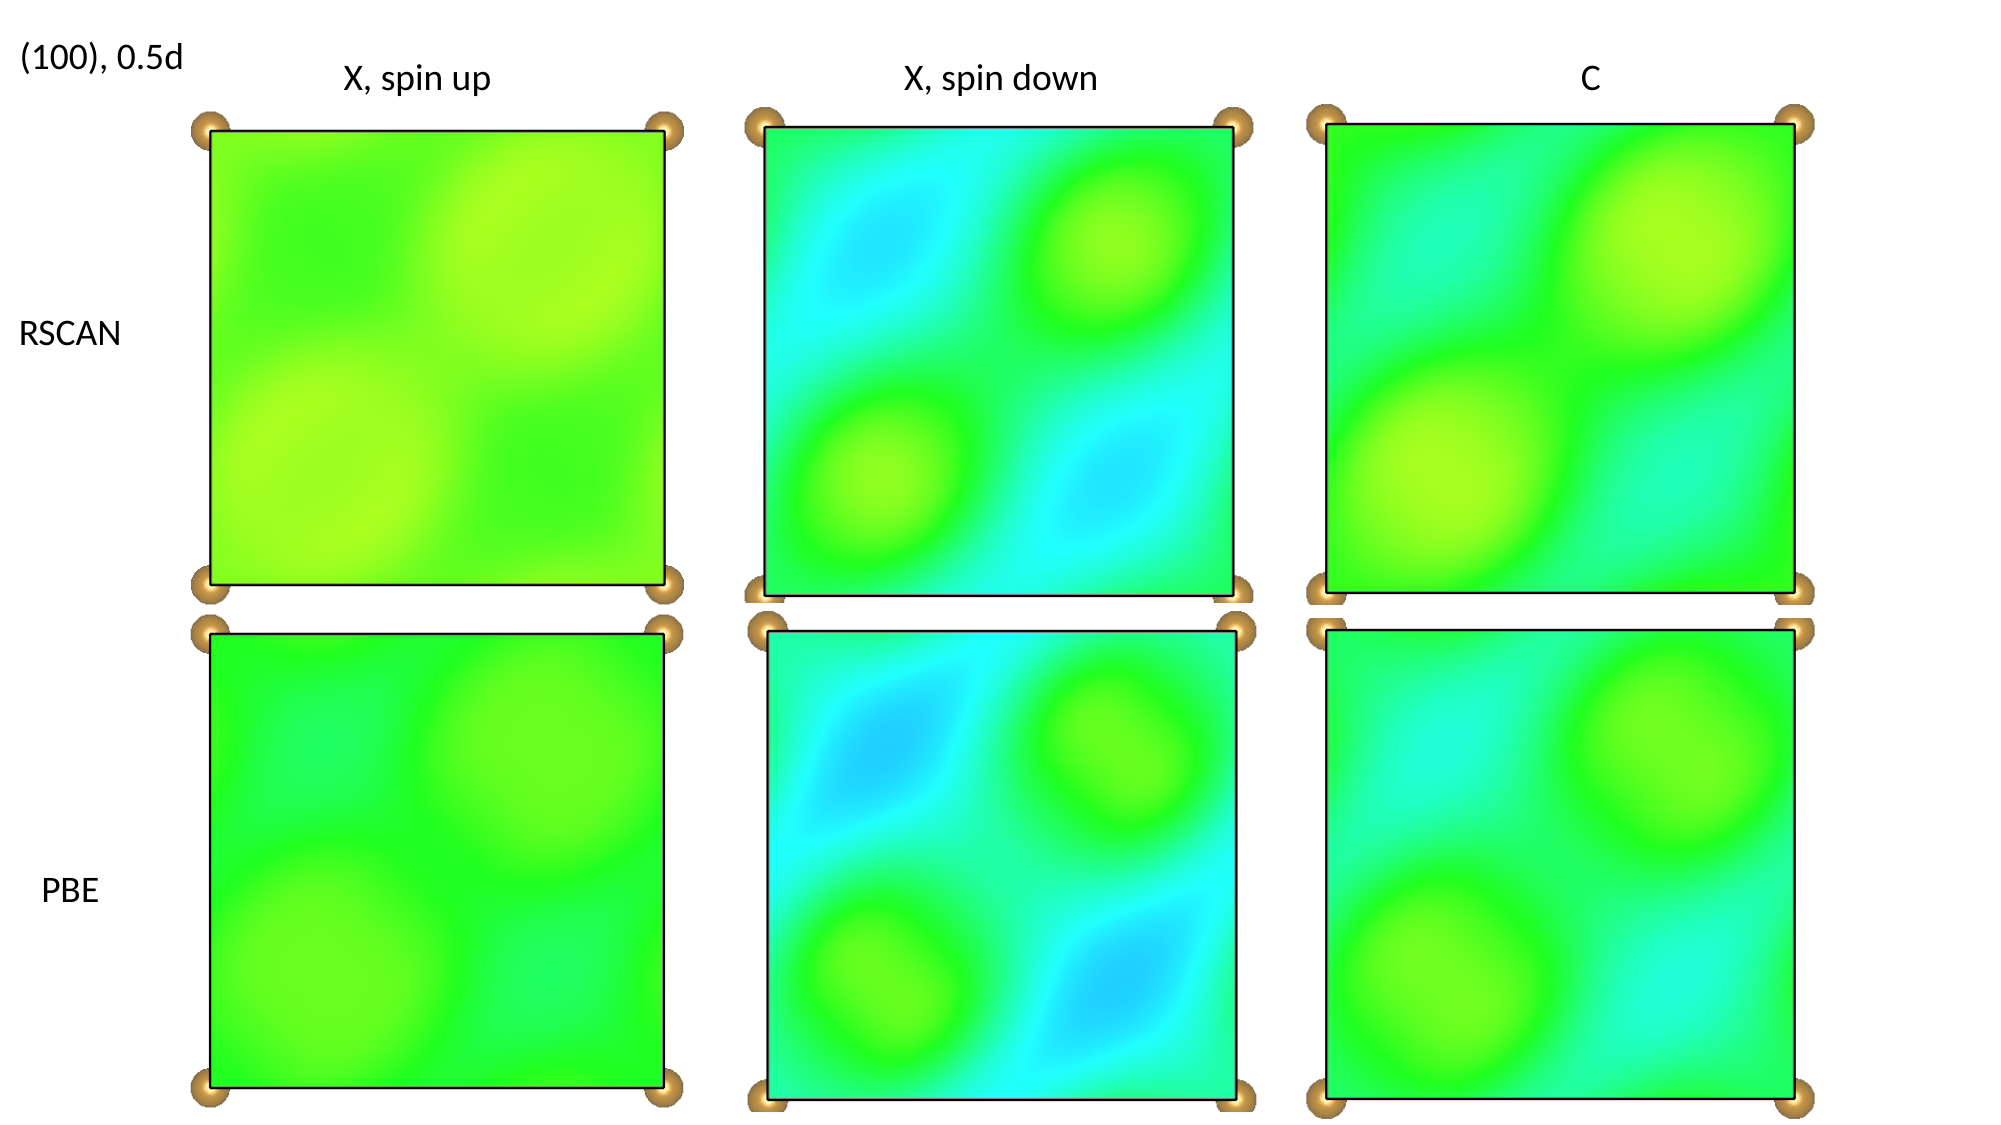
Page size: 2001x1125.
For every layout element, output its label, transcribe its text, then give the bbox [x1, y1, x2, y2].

text_box PBE [26, 857, 115, 918]
picture [1302, 618, 1819, 1125]
text_box (100), 0.5d [4, 24, 199, 84]
picture [1302, 96, 1821, 605]
text_box C [1566, 45, 1617, 96]
text_box X, spin up [328, 45, 507, 106]
text_box RSCAN [4, 300, 137, 360]
picture [170, 107, 698, 1115]
text_box X, spin down [889, 45, 1114, 98]
picture [742, 98, 1260, 1112]
